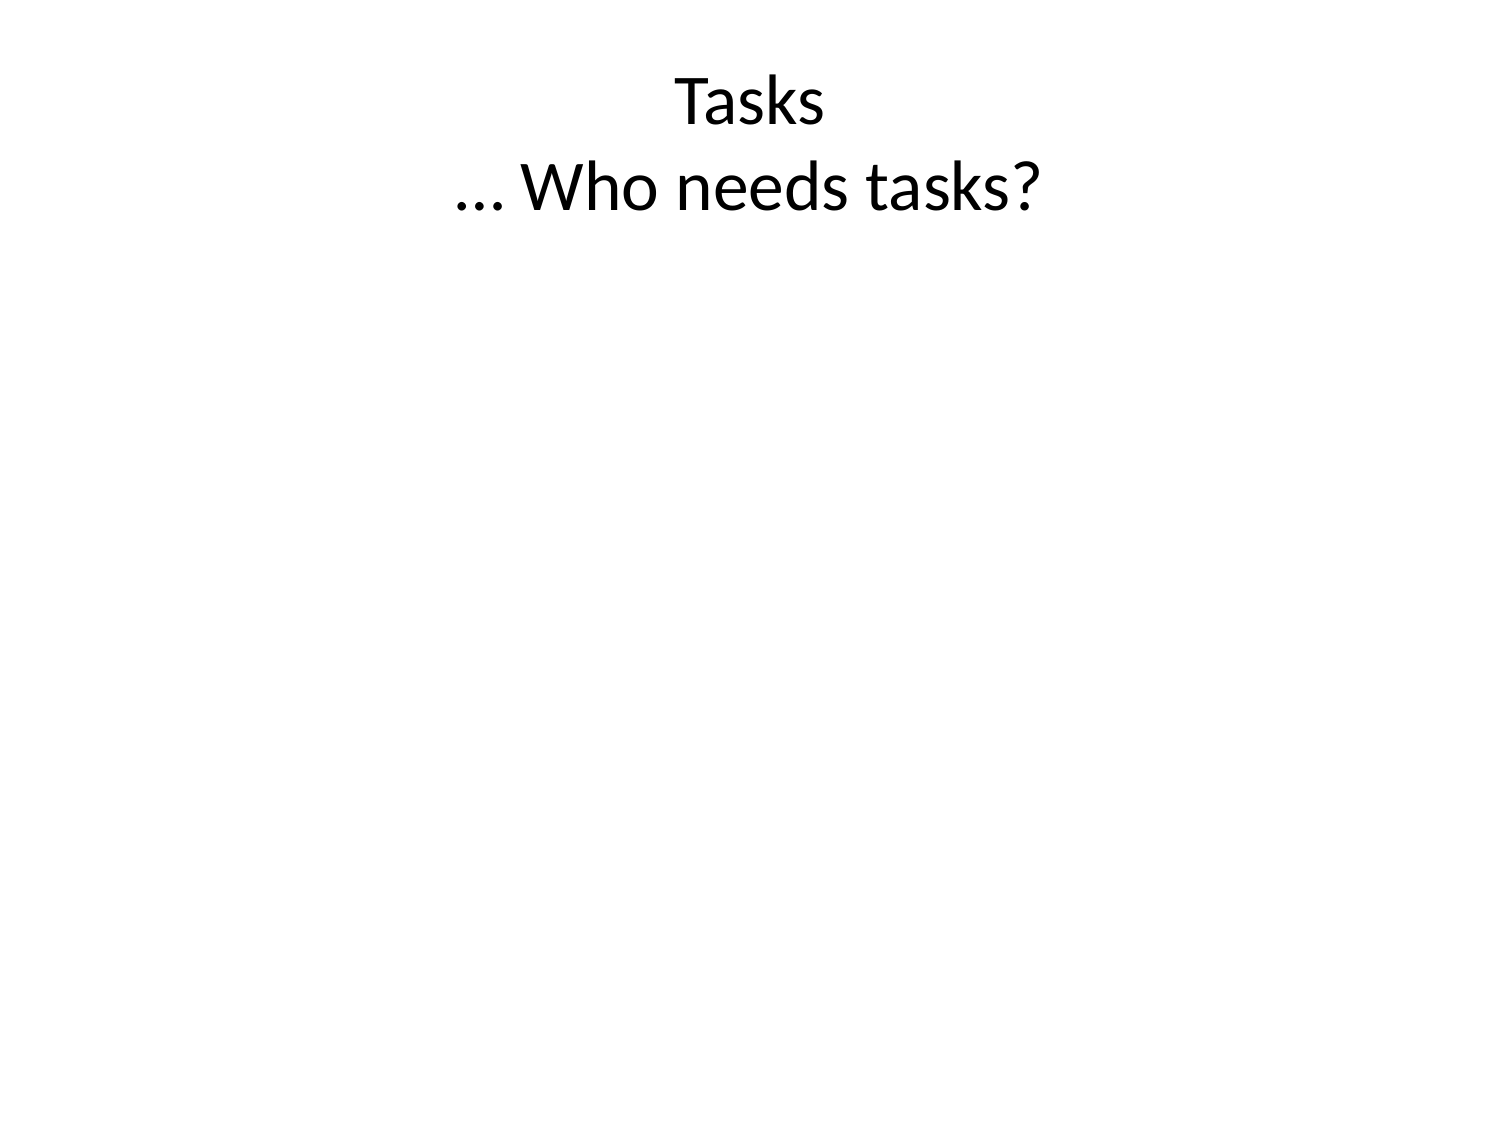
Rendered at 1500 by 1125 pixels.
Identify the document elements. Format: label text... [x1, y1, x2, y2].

title Tasks … Who needs tasks? [75, 45, 1425, 233]
